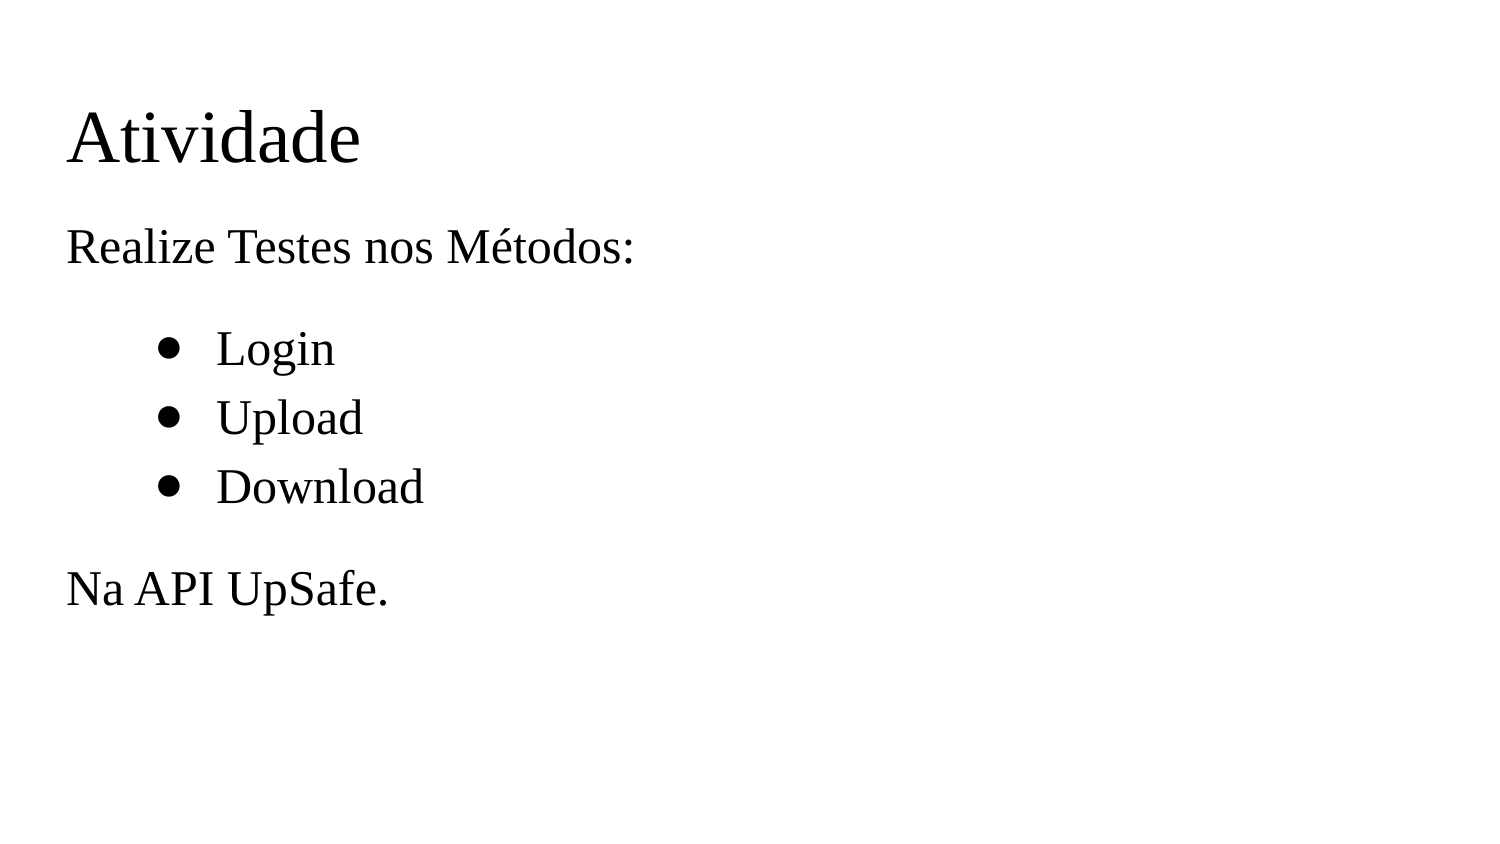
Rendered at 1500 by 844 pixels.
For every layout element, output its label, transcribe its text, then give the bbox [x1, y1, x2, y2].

title Atividade [51, 72, 1449, 167]
list Realize Testes nos Métodos: Login Upload Download Na API UpSafe. [51, 189, 1449, 750]
